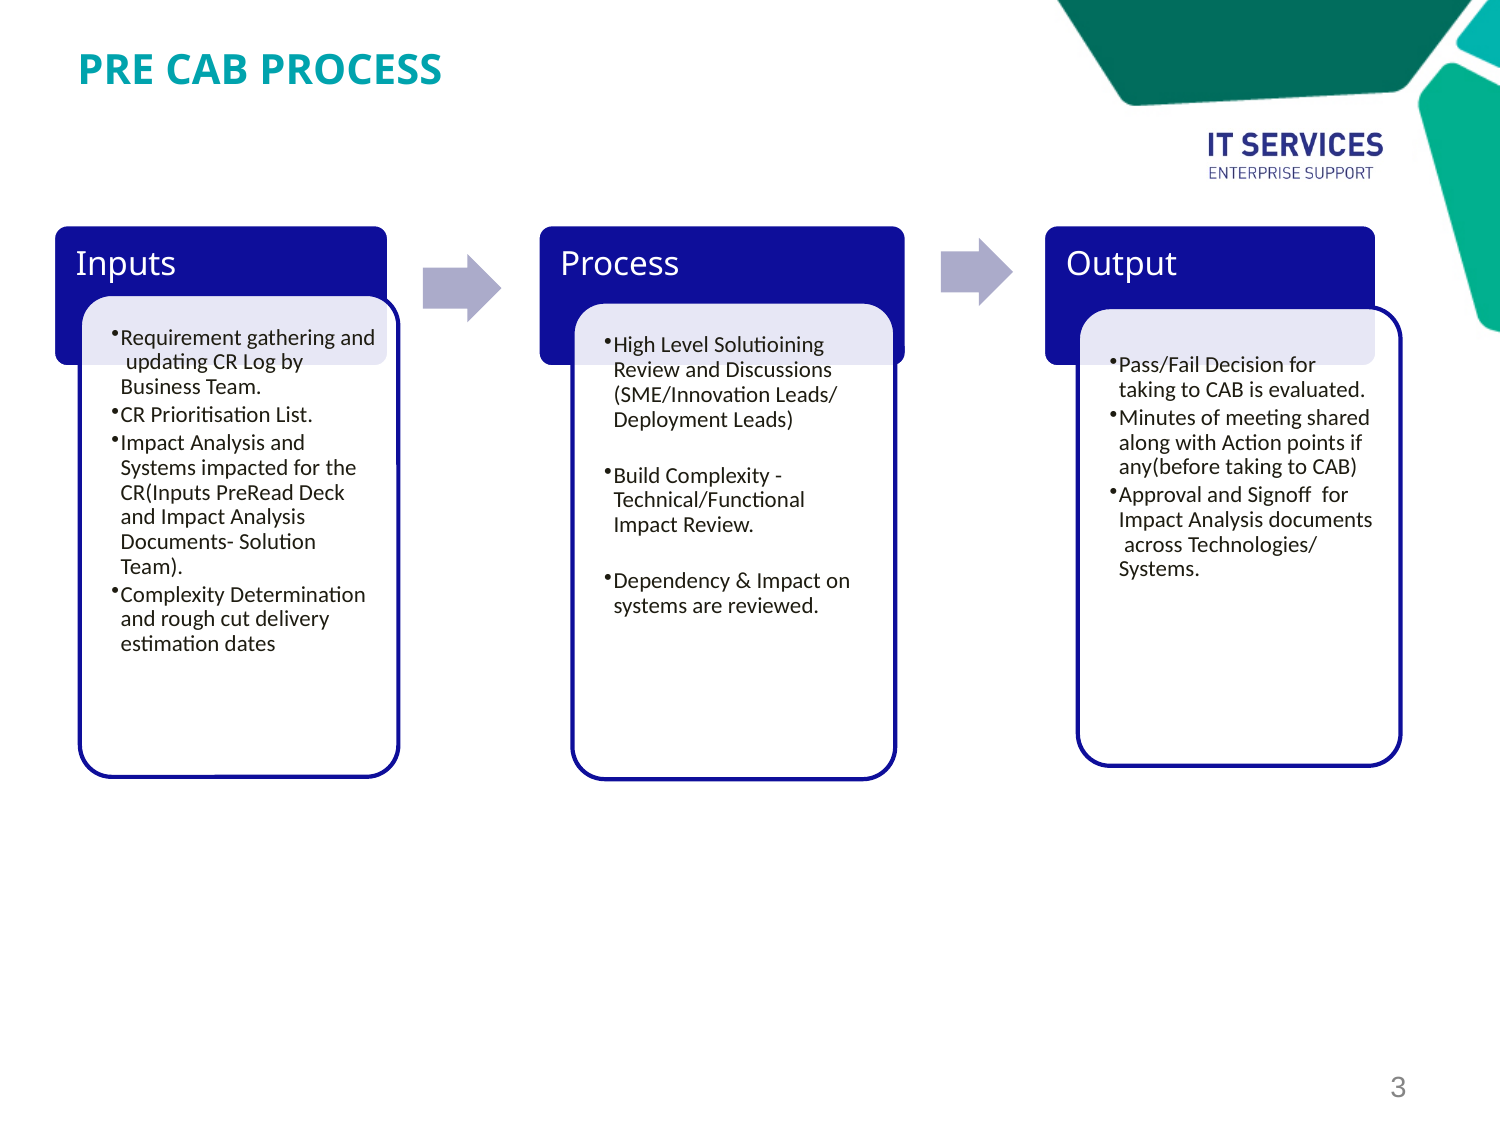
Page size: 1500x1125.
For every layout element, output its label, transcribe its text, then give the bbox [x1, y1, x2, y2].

title Pre cab process [62, 30, 1241, 112]
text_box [41, 224, 1434, 926]
picture [0, 0, 1500, 1125]
